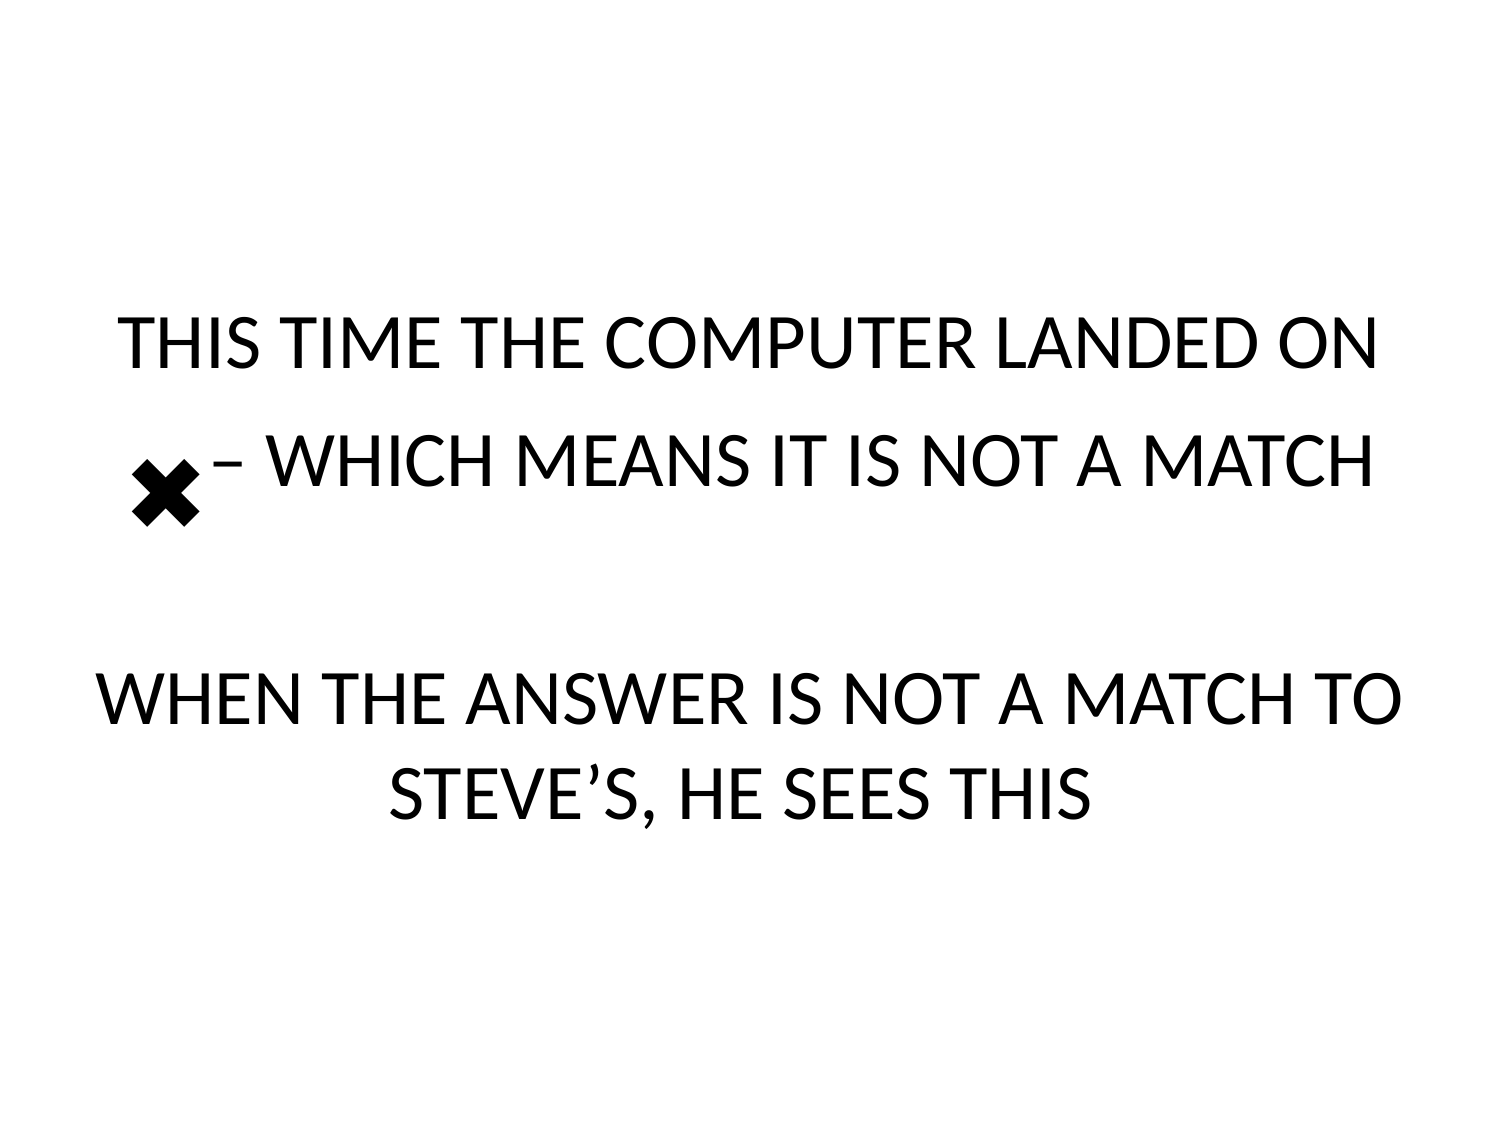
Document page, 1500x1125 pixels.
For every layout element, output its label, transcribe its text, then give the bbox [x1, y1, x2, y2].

title THIS TIME THE COMPUTER LANDED ON ✖️– WHICH MEANS IT IS NOT A MATCH WHEN THE ANSWER IS NOT A MATCH TO STEVE’S, HE SEES THIS [75, 277, 1425, 848]
